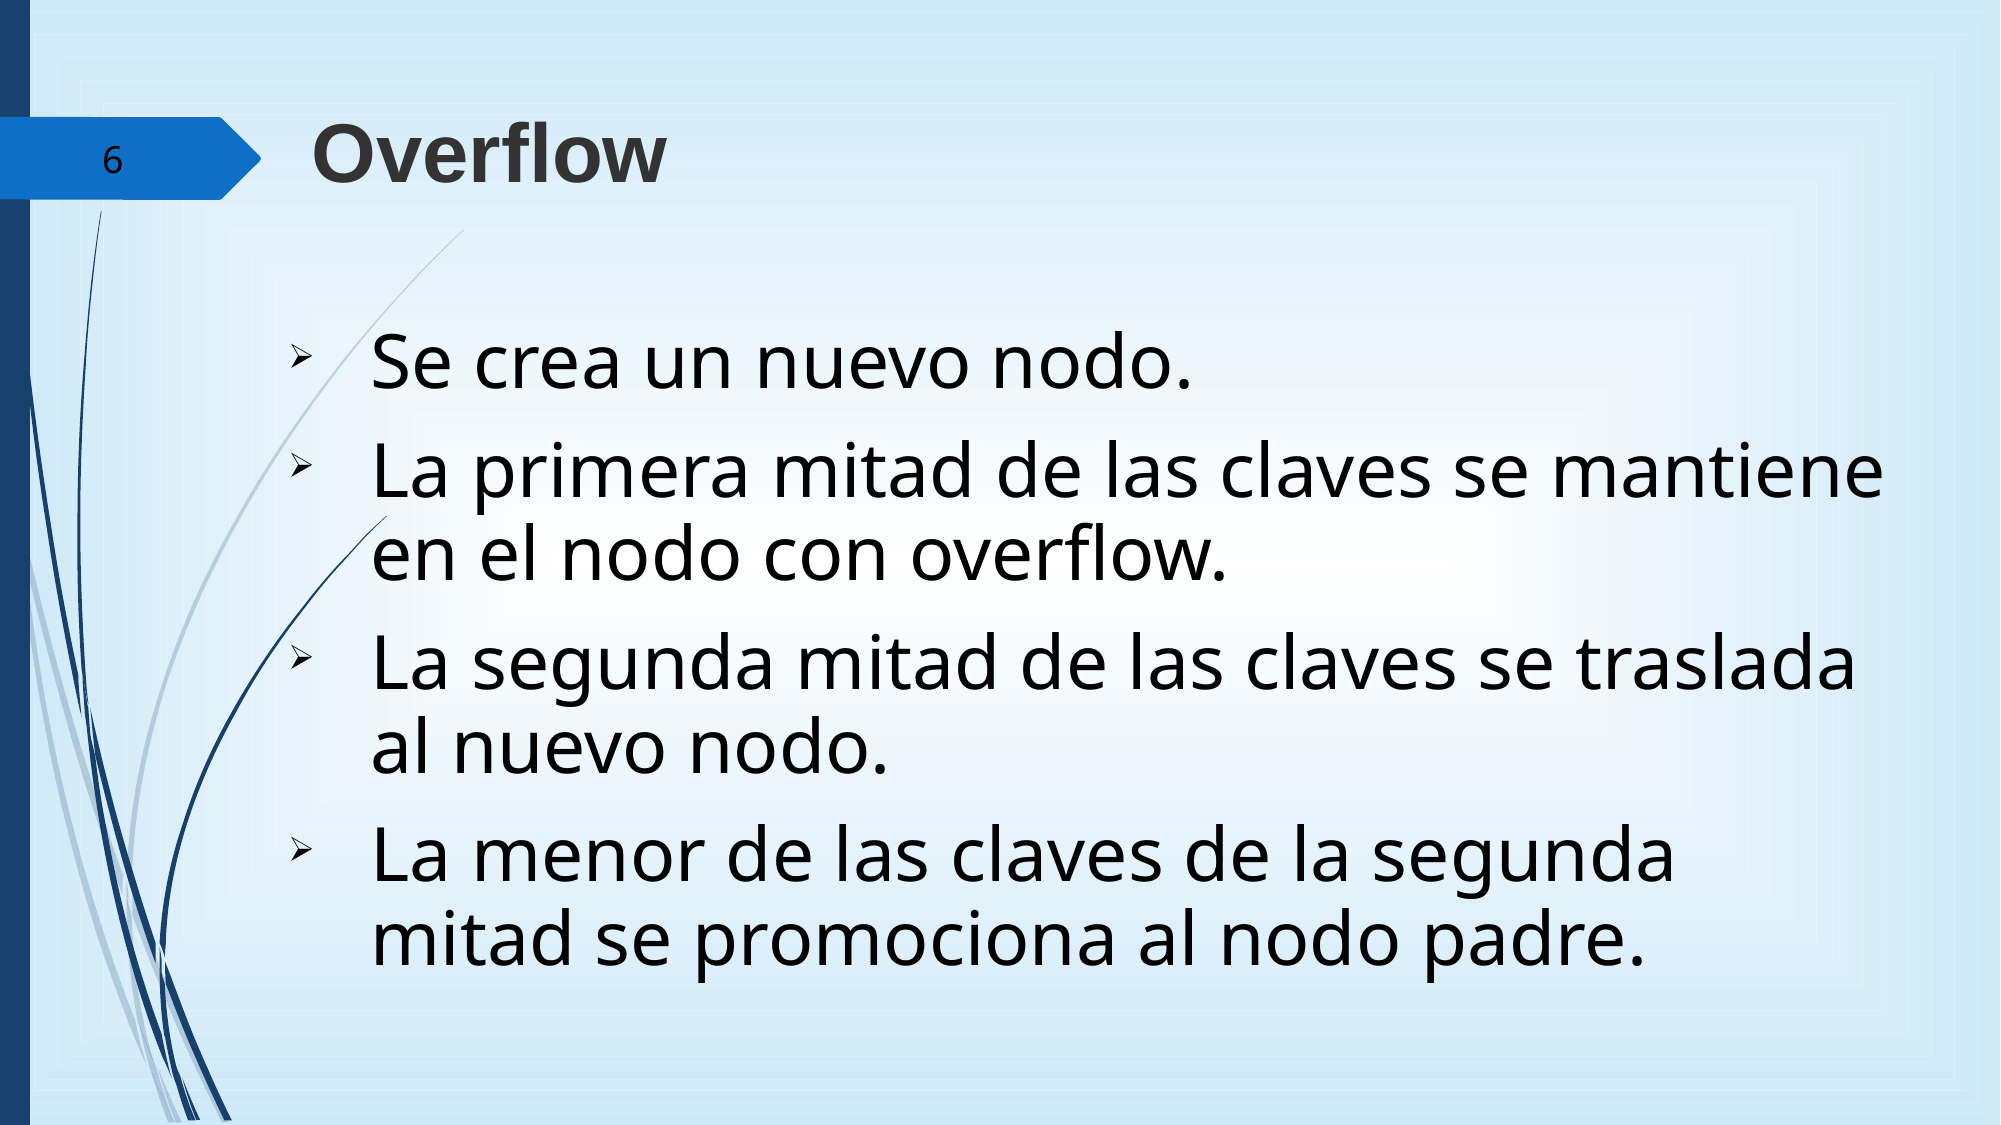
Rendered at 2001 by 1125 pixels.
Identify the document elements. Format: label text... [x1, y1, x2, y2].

text_box 6 [87, 129, 216, 189]
text_box Se crea un nuevo nodo. La primera mitad de las claves se mantiene en el nodo con overflow. La segunda mitad de las claves se traslada al nuevo nodo. La menor de las claves de la segunda mitad se promociona al nodo padre. [238, 199, 1903, 1032]
text_box Overflow [296, 100, 1598, 199]
